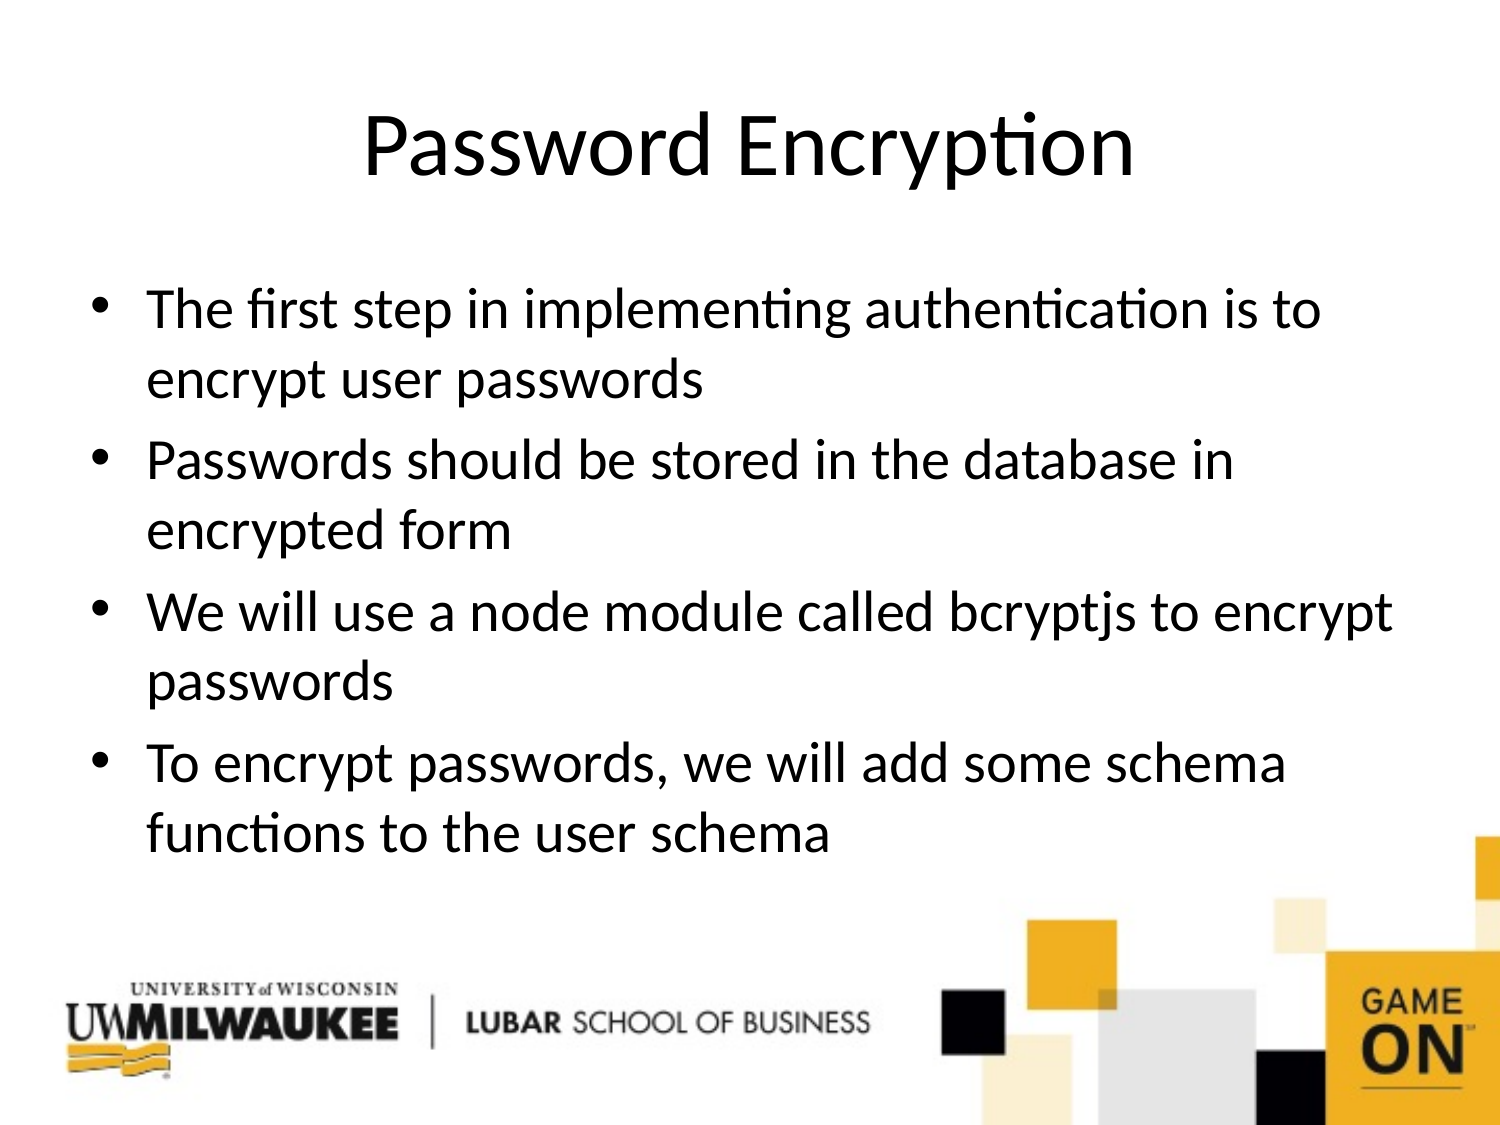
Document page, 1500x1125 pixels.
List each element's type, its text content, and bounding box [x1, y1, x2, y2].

picture [0, 0, 1500, 1125]
list The first step in implementing authentication is to encrypt user passwords Passwords should be stored in the database in encrypted form We will use a node module called bcryptjs to encrypt passwords To encrypt passwords, we will add some schema functions to the user schema [75, 262, 1425, 1005]
title Password Encryption [75, 45, 1425, 233]
